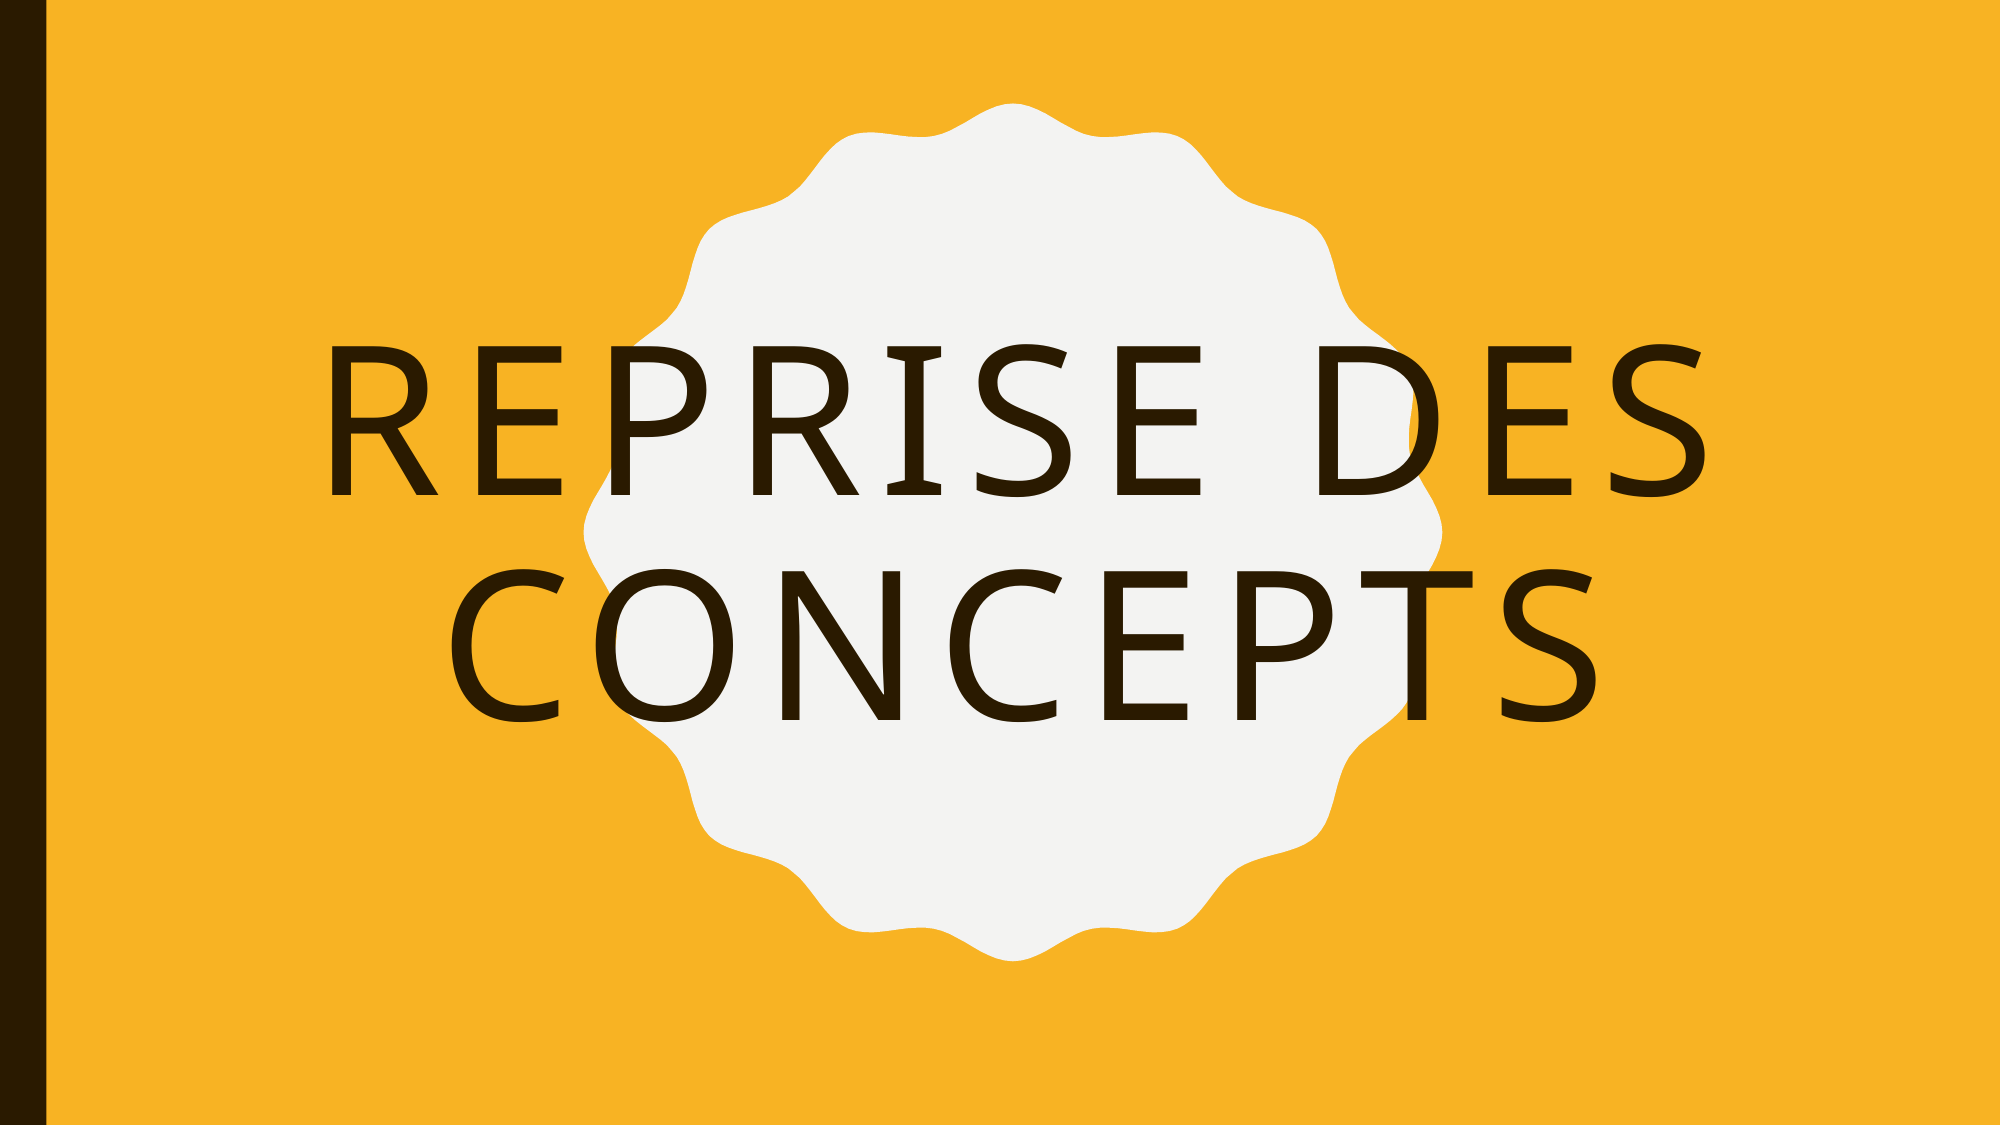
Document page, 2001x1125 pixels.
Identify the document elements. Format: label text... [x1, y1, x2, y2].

title Reprise des concepts [176, 180, 1870, 902]
